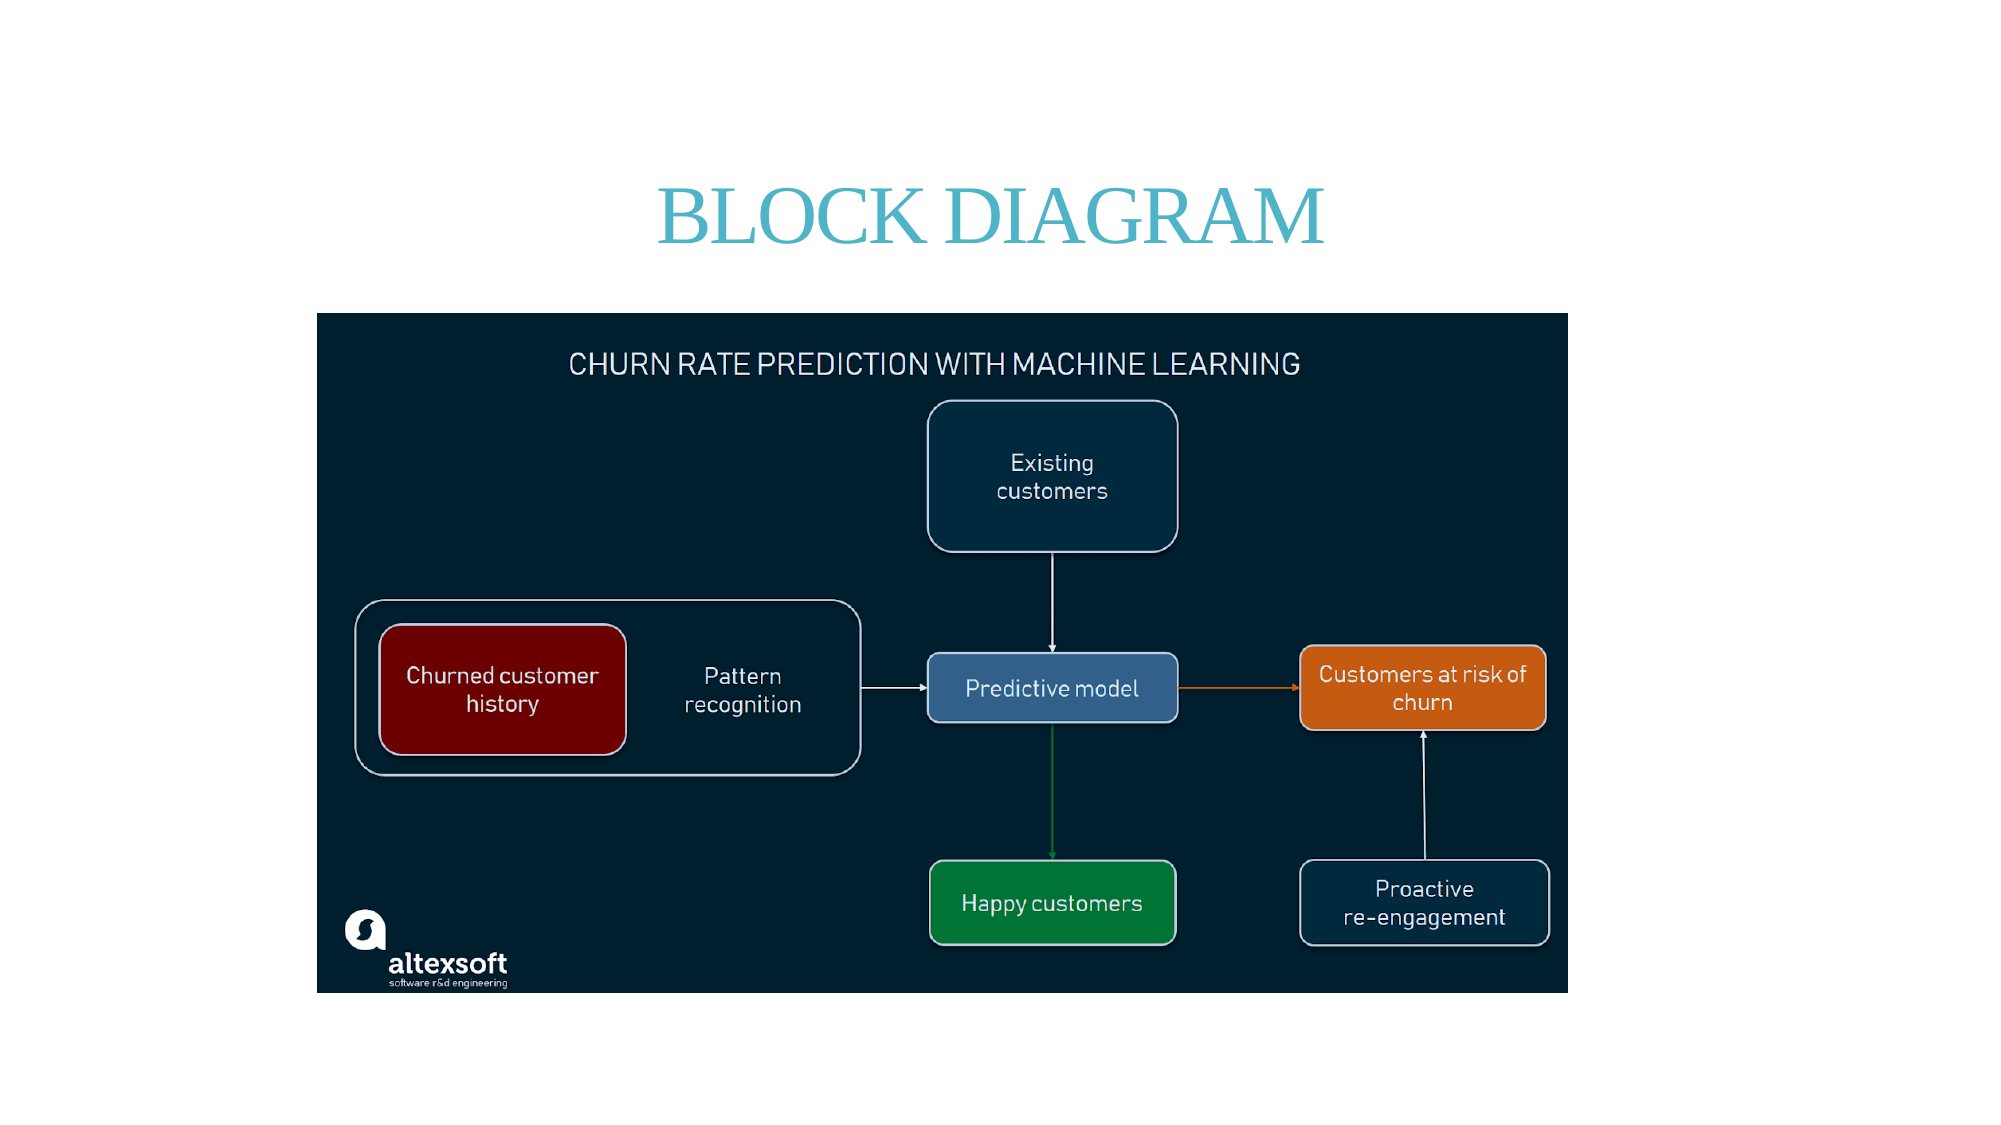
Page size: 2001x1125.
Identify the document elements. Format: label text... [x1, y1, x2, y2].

title BLOCK DIAGRAM [107, 81, 1875, 354]
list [317, 313, 1568, 993]
